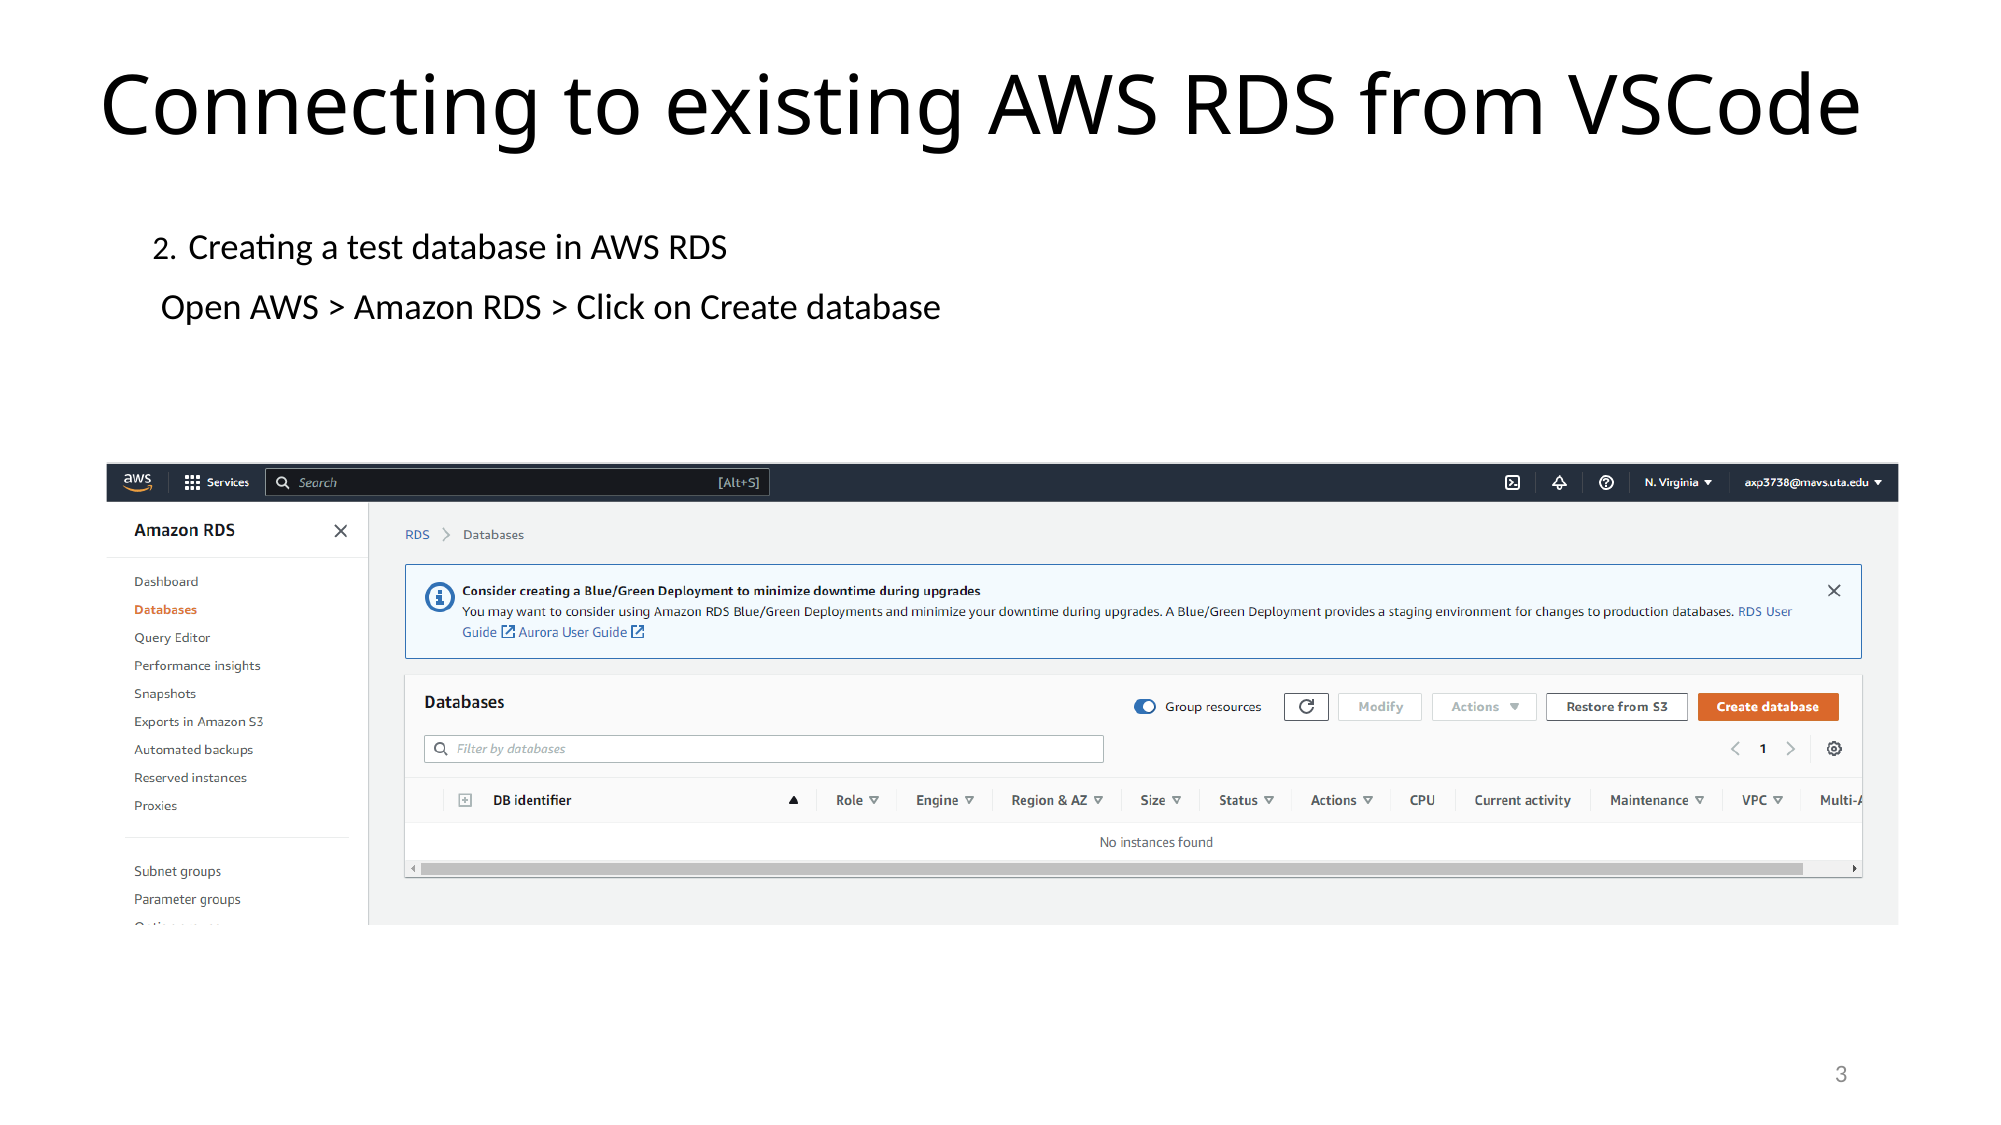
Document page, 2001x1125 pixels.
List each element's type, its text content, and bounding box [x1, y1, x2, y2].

list 2. Creating a test database in AWS RDS Open AWS > Amazon RDS > Click on Create database [137, 210, 1242, 336]
picture [106, 456, 1899, 925]
slide_number 3 [1412, 1042, 1863, 1103]
title Connecting to existing AWS RDS from VSCode [84, 45, 1899, 171]
